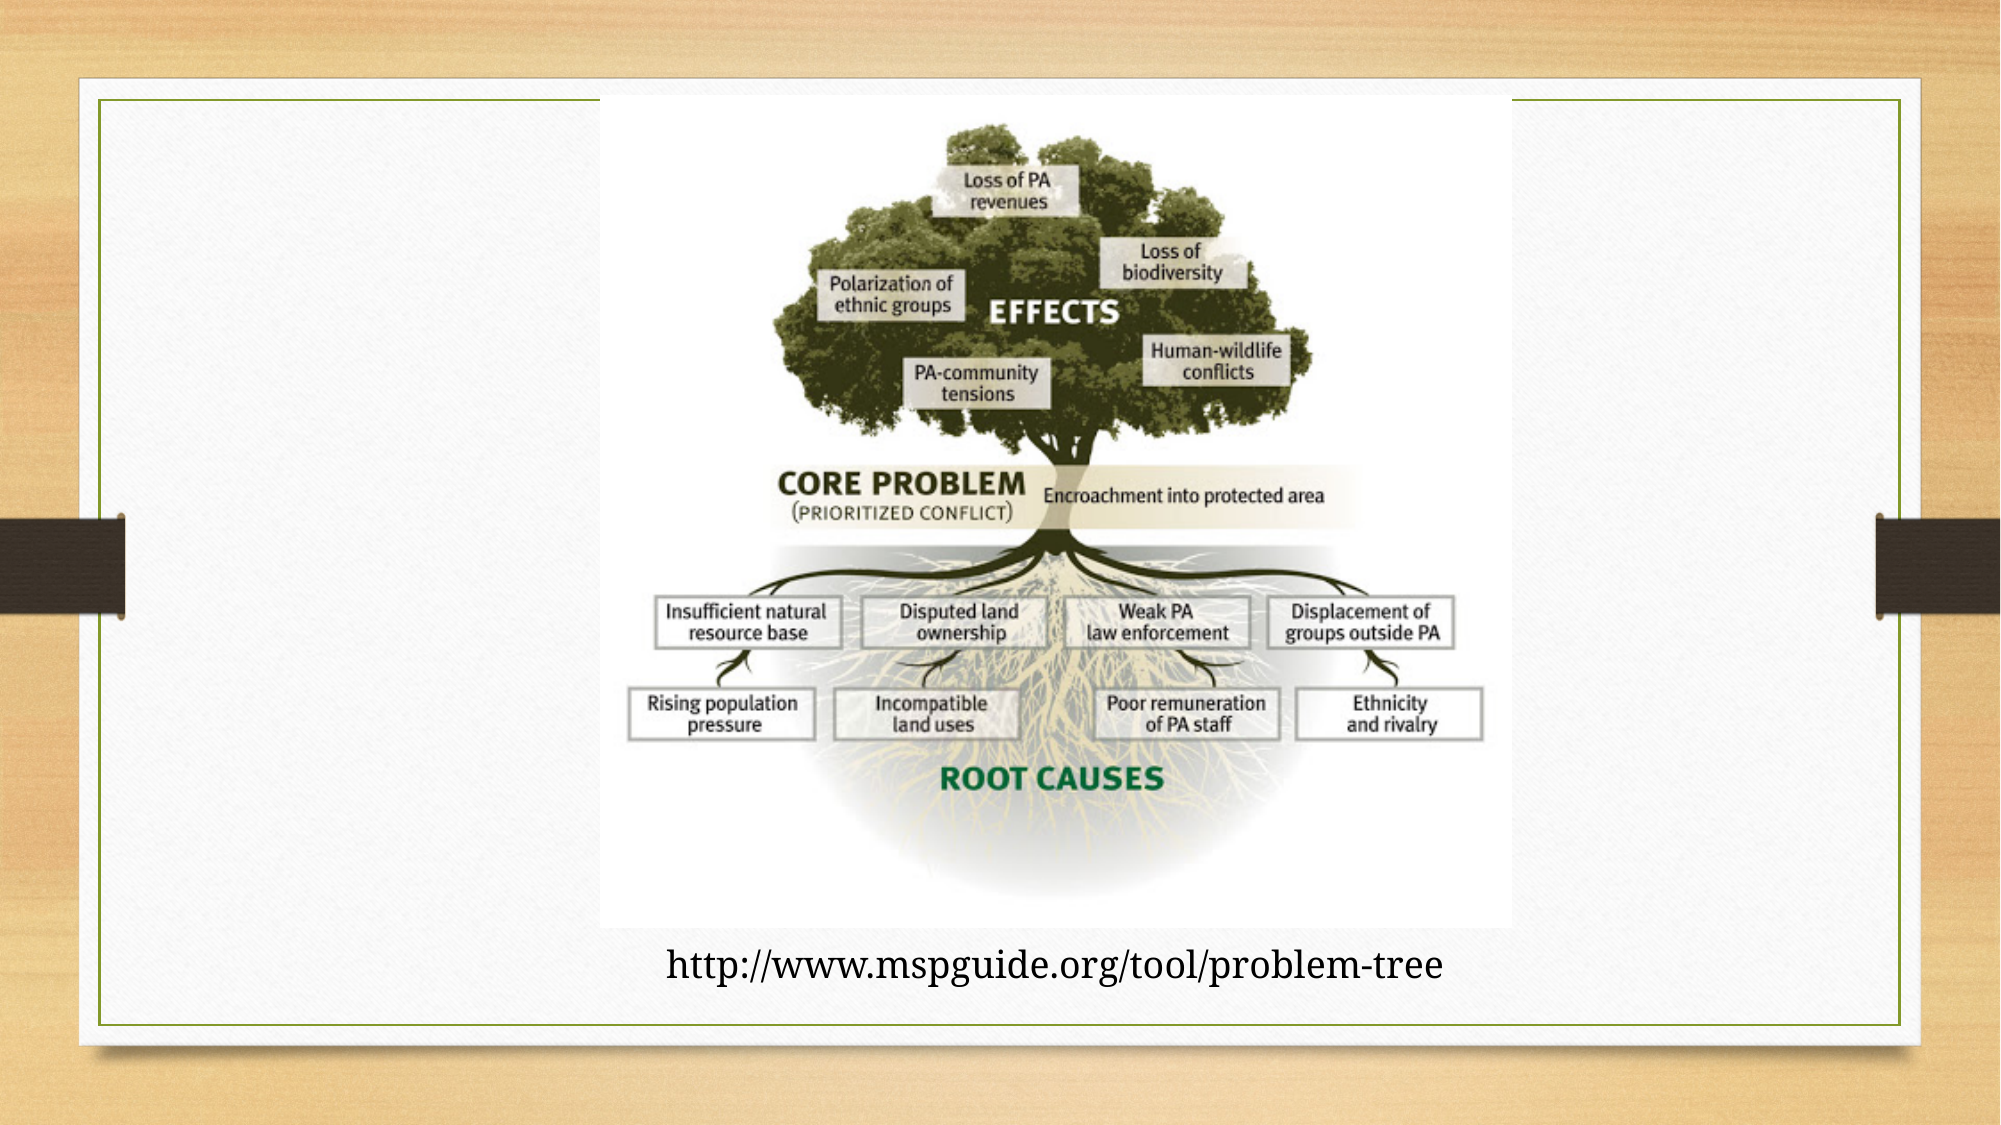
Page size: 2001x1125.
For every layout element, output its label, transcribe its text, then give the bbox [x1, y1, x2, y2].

picture [0, 0, 2001, 1125]
text_box http://www.mspguide.org/tool/problem-tree [651, 933, 1460, 994]
